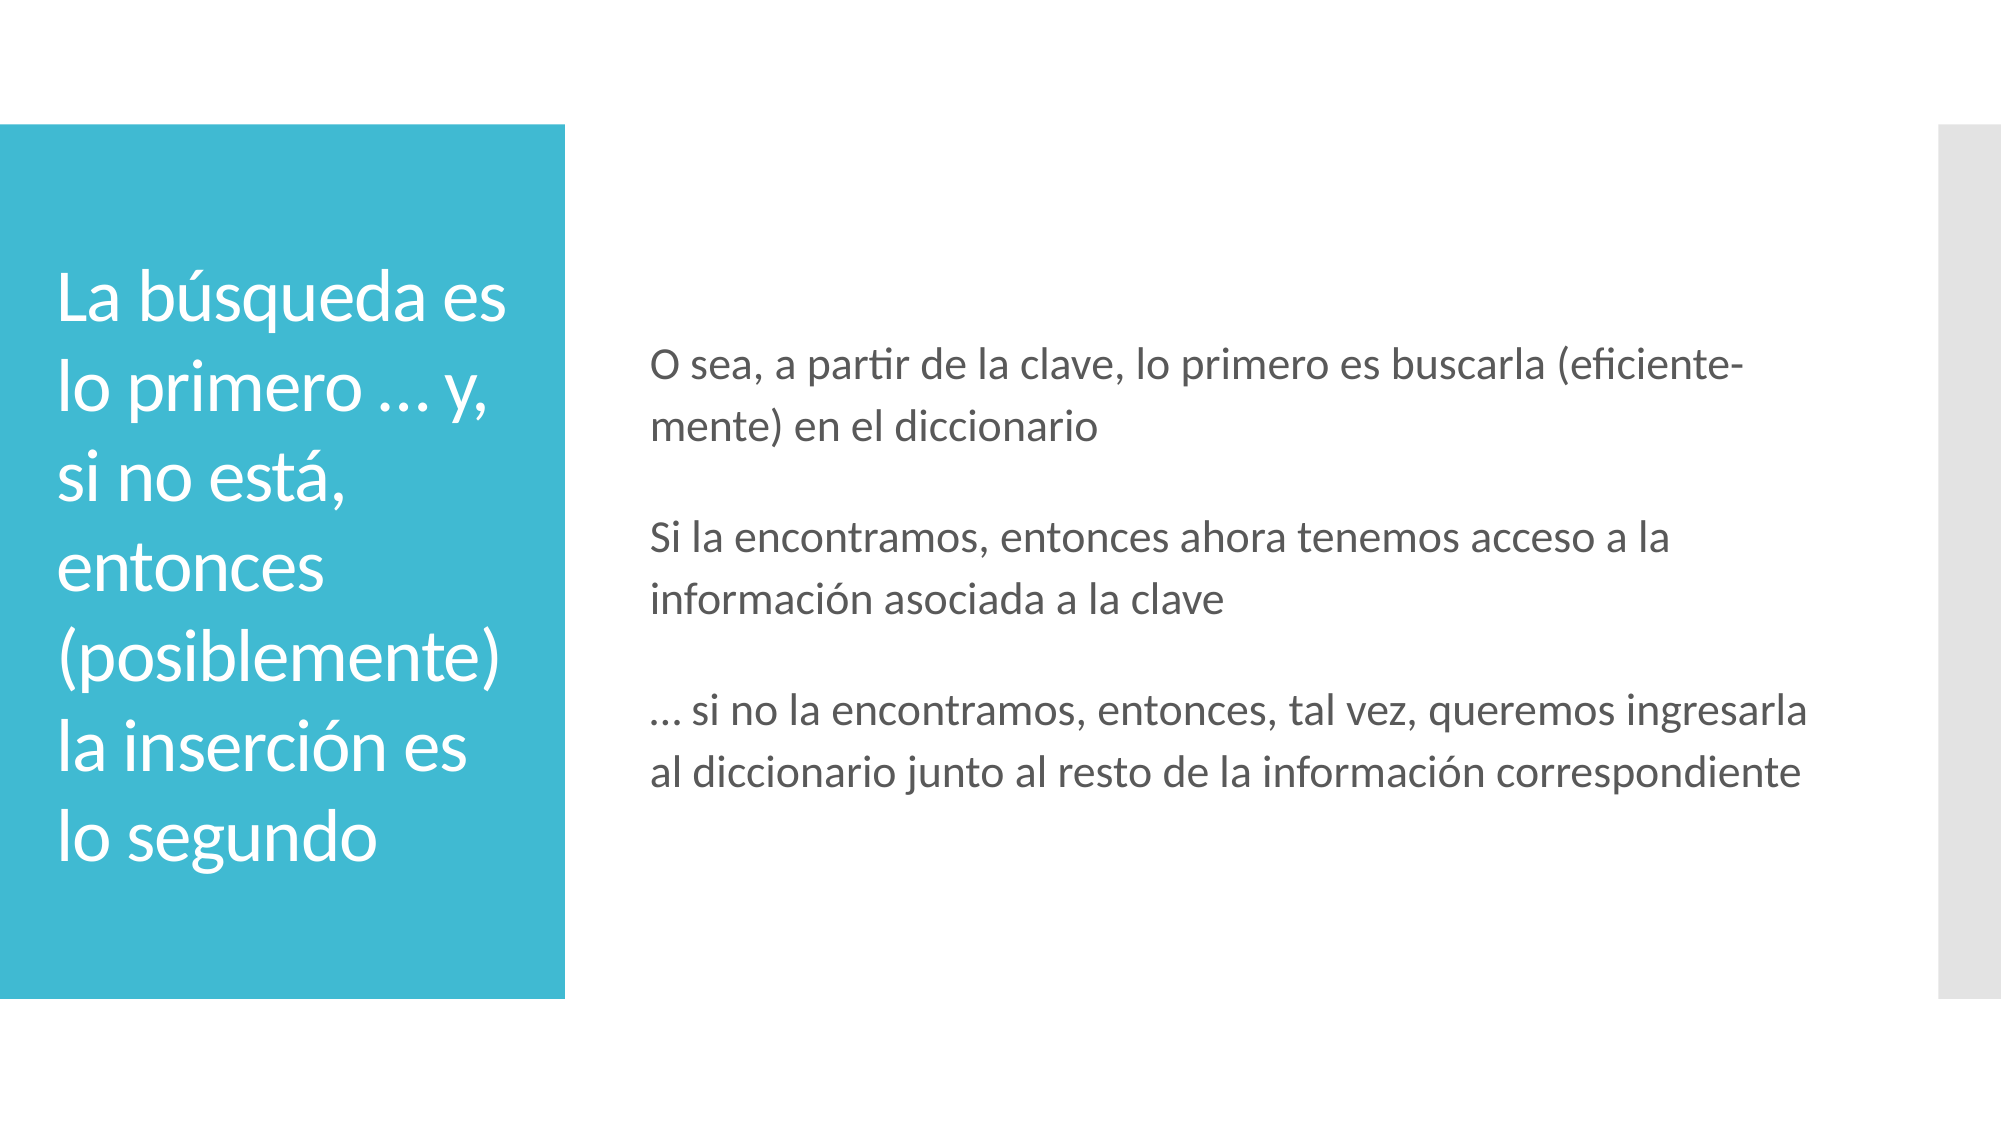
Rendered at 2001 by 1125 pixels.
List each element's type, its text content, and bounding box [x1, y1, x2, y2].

list O sea, a partir de la clave, lo primero es buscarla (eficiente-mente) en el diccionario Si la encontramos, entonces ahora tenemos acceso a la información asociada a la clave … si no la encontramos, entonces, tal vez, queremos ingresarla al diccionario junto al resto de la información correspondiente [634, 141, 1835, 982]
title La búsqueda es lo primero … y, si no está, entonces (posiblemente) la inserción es lo segundo [41, 184, 525, 940]
